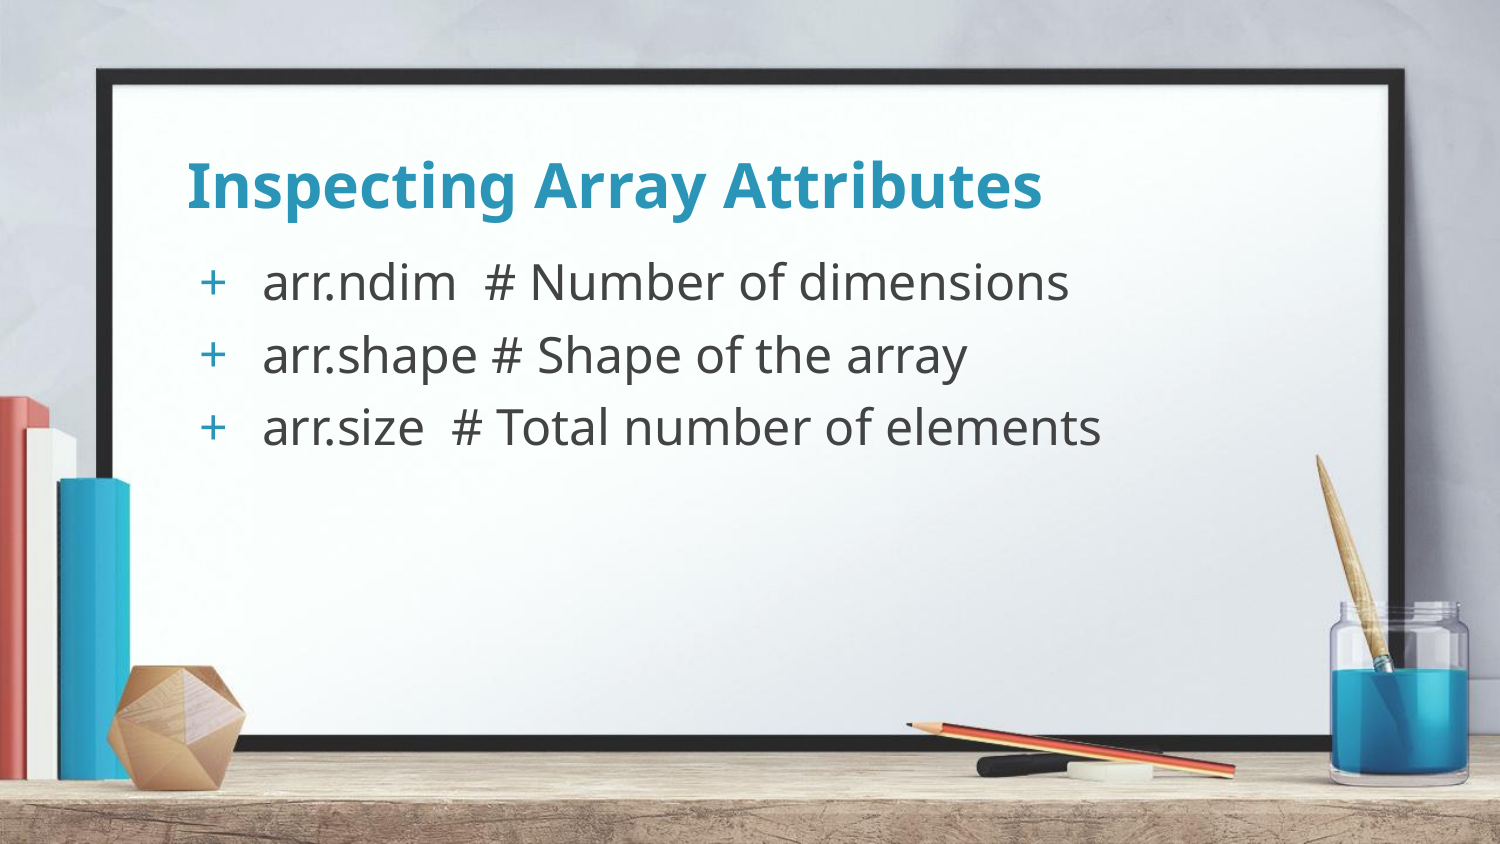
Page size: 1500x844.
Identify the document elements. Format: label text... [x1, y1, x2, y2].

title Inspecting Array Attributes [172, 130, 1324, 235]
picture [0, 0, 1500, 844]
list arr.ndim # Number of dimensions arr.shape # Shape of the array arr.size # Total number of elements [172, 235, 1324, 680]
